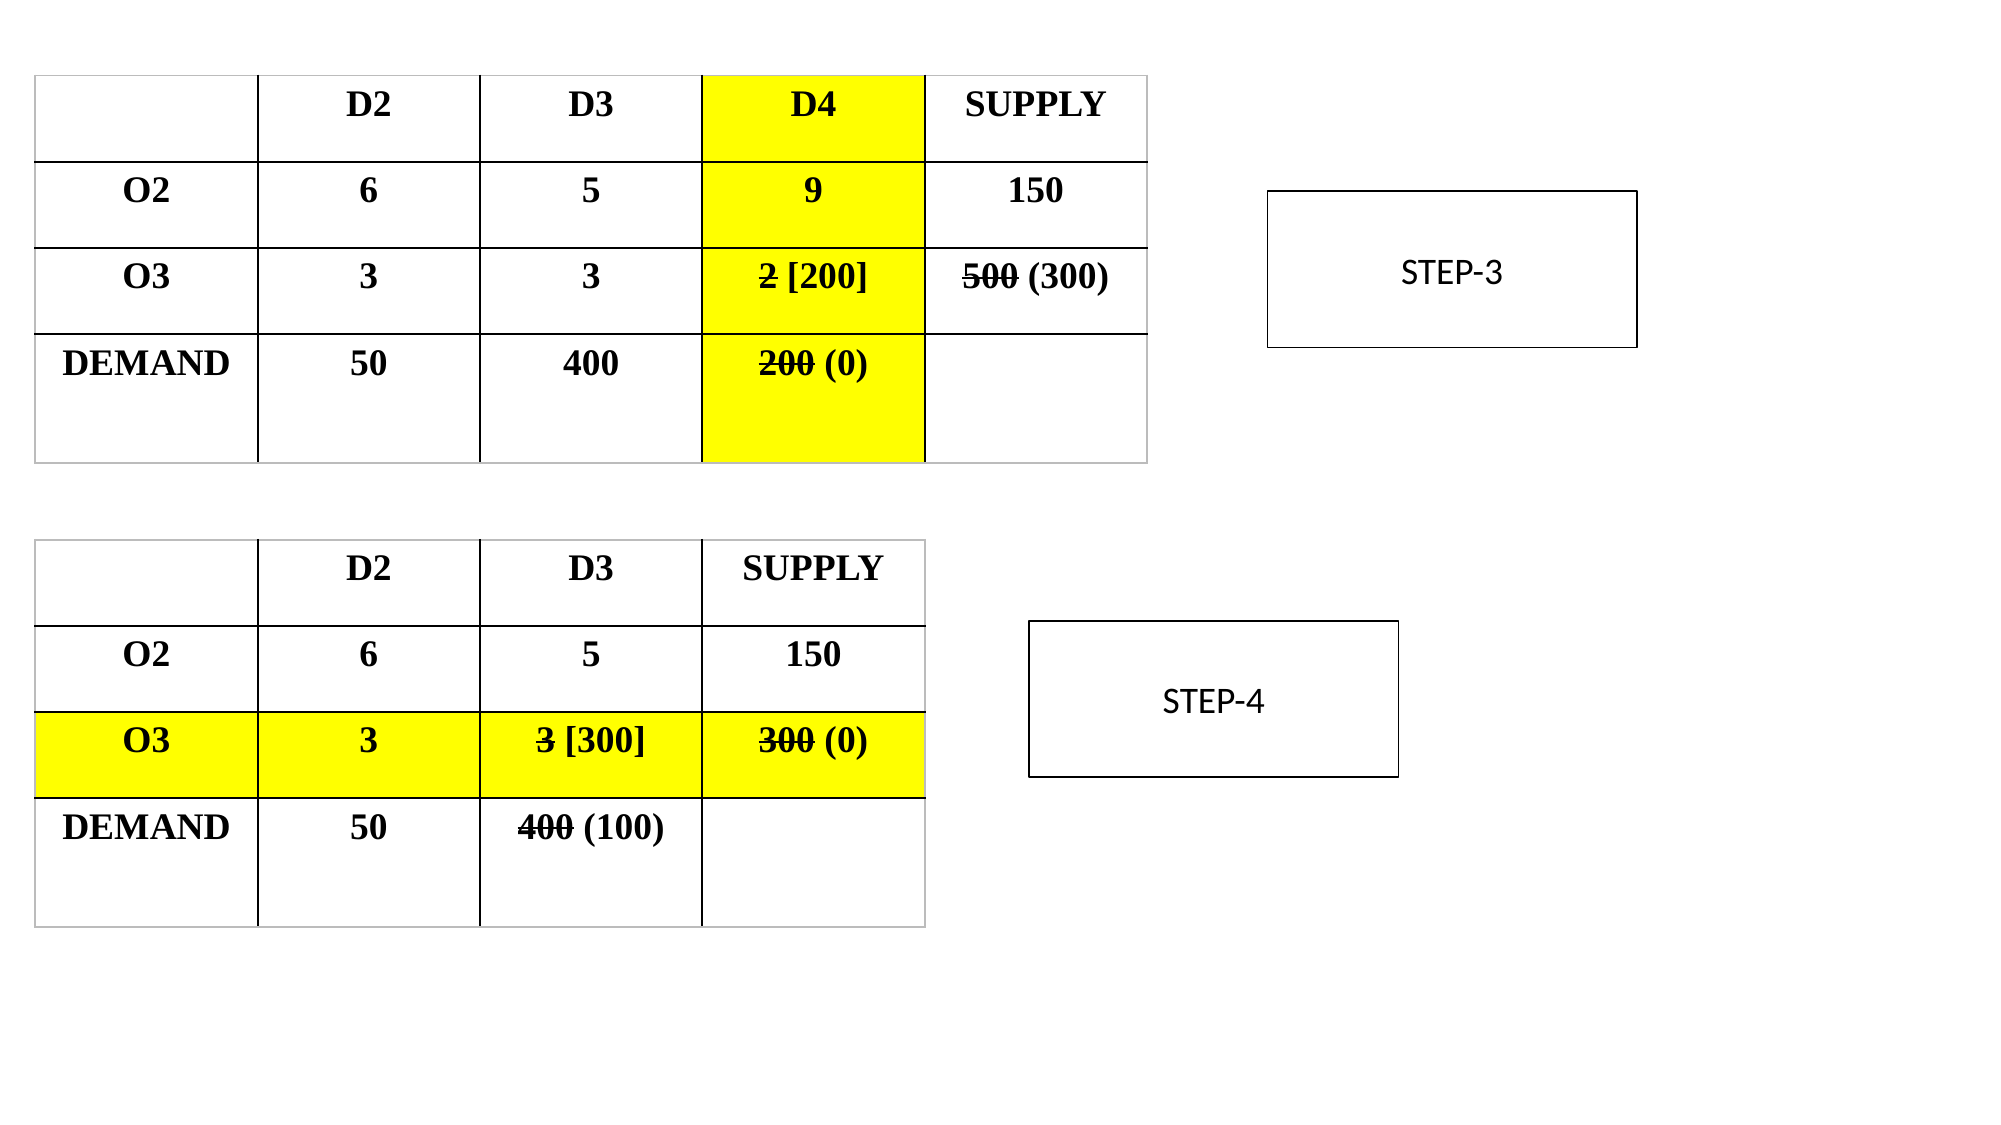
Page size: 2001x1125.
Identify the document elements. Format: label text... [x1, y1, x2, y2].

table_cell 400 (100) [481, 799, 701, 926]
table_header D2 [259, 76, 479, 161]
table_header [36, 76, 257, 161]
table_cell 50 [259, 799, 479, 926]
text_box STEP-3 [1267, 191, 1637, 348]
table_header D3 [481, 541, 701, 625]
table_cell DEMAND [36, 799, 257, 926]
table_cell O3 [36, 249, 257, 333]
table_header D2 [259, 541, 479, 625]
table_header [36, 541, 257, 625]
table_cell 5 [481, 163, 701, 247]
table_cell 3 [259, 249, 479, 333]
table_cell [703, 799, 924, 926]
text_box STEP-4 [1029, 620, 1399, 778]
table_cell 400 [481, 335, 701, 462]
table_cell O2 [36, 627, 257, 711]
table_header D3 [481, 76, 701, 161]
table_cell 6 [259, 163, 479, 247]
table_cell 3 [259, 713, 479, 797]
table_cell 2 [200] [703, 249, 924, 333]
table_cell 3 [300] [481, 713, 701, 797]
table_cell 3 [481, 249, 701, 333]
table_header D4 [703, 76, 924, 161]
table_cell 150 [926, 163, 1146, 247]
table_cell 50 [259, 335, 479, 462]
table_header SUPPLY [926, 76, 1146, 161]
table_cell [926, 335, 1146, 462]
table_cell 9 [703, 163, 924, 247]
table_cell 500 (300) [926, 249, 1146, 333]
table_cell 300 (0) [703, 713, 924, 797]
table_cell O2 [36, 163, 257, 247]
table_cell 6 [259, 627, 479, 711]
table_cell DEMAND [36, 335, 257, 462]
table_cell 5 [481, 627, 701, 711]
table_cell 150 [703, 627, 924, 711]
table_cell 200 (0) [703, 335, 924, 462]
table_header SUPPLY [703, 541, 924, 625]
table_cell O3 [36, 713, 257, 797]
